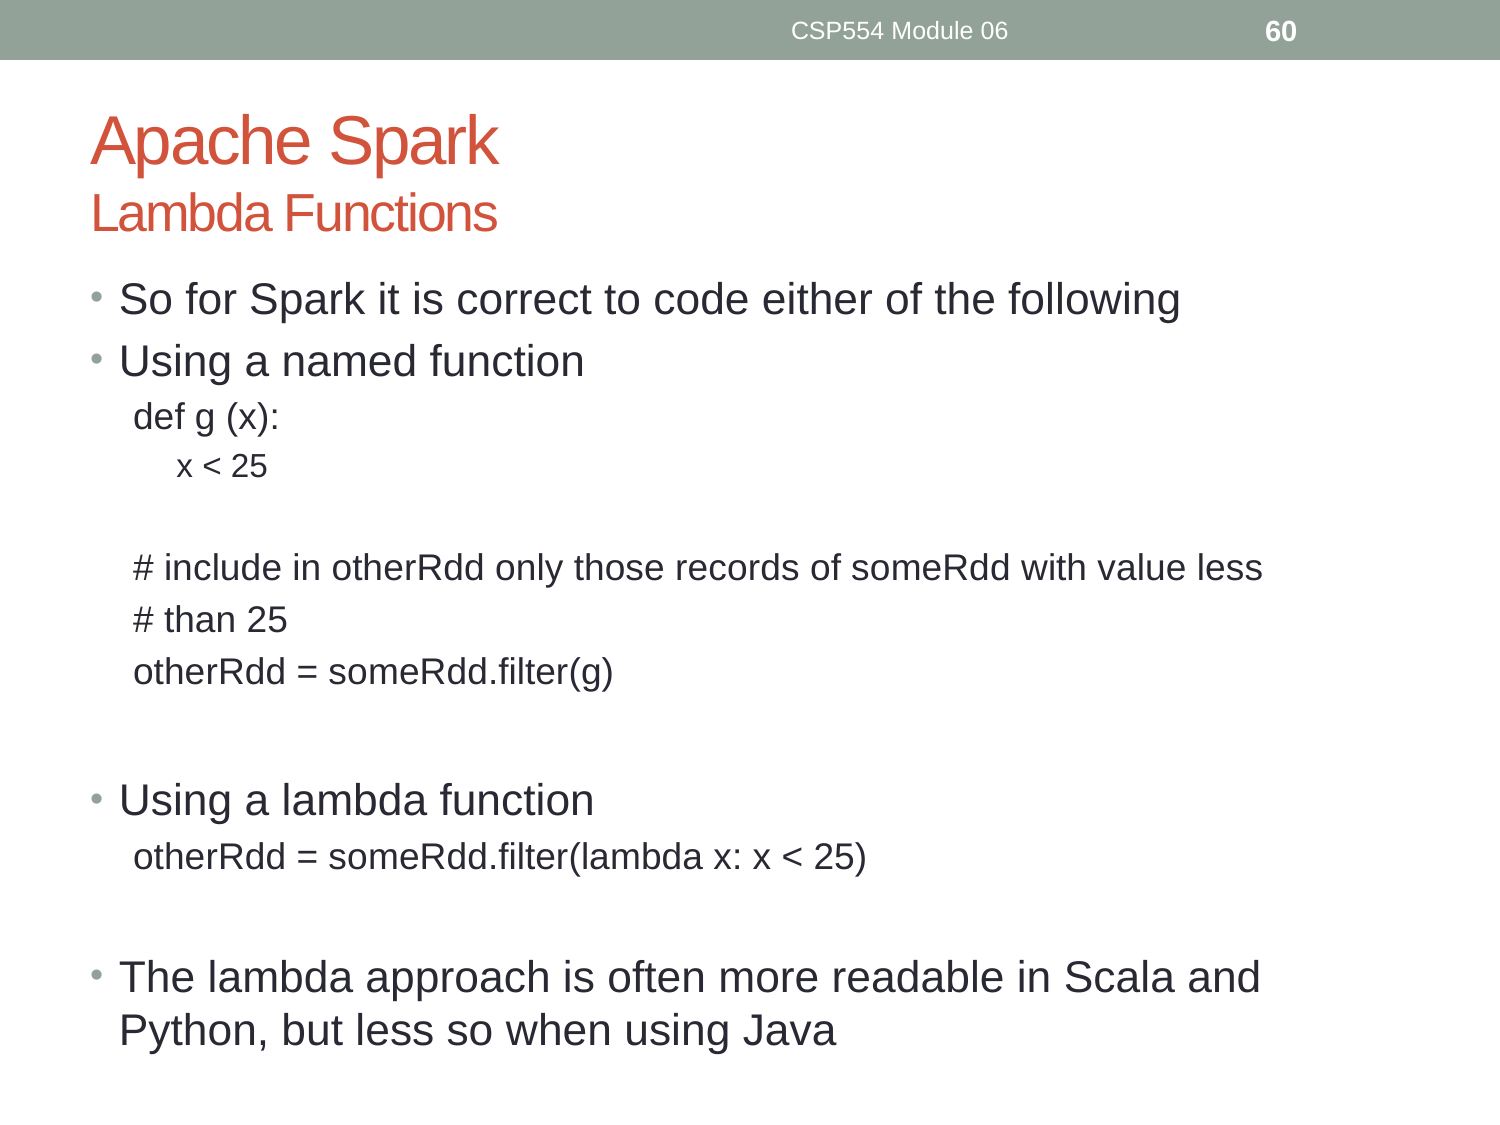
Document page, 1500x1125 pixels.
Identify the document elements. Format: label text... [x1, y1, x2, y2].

slide_number 60 [1250, 3, 1425, 57]
list So for Spark it is correct to code either of the following Using a named function def g (x): x < 25 # include in otherRdd only those records of someRdd with value less # than 25 otherRdd = someRdd.filter(g) Using a lambda function otherRdd = someRdd.filter(lambda x: x < 25) The lambda approach is often more readable in Scala and Python, but less so when using Java [75, 262, 1425, 1063]
title Apache Spark Lambda Functions [75, 87, 1425, 250]
footer CSP554 Module 06 [562, 3, 1238, 57]
